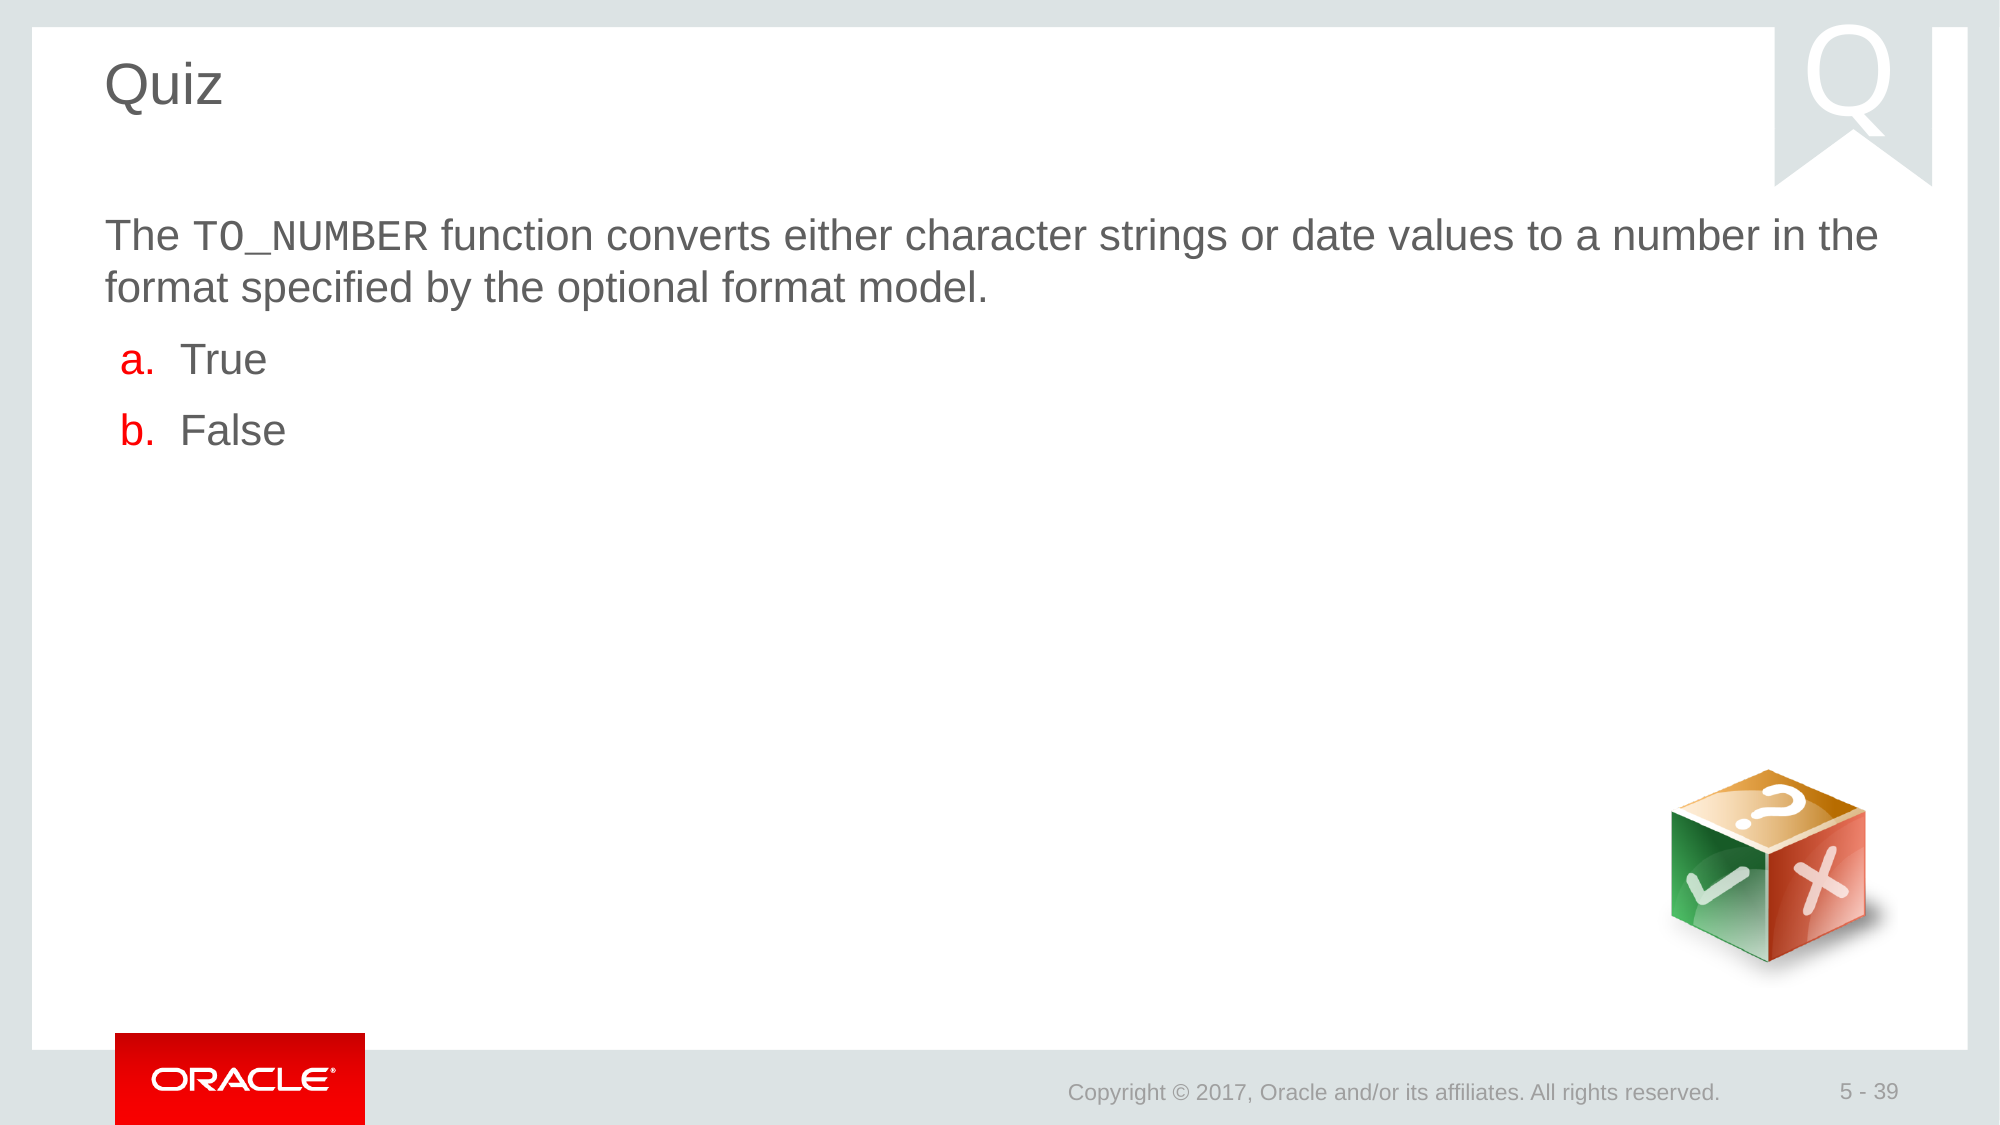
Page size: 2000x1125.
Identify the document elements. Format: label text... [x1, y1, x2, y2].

picture [115, 1033, 365, 1125]
title Quiz [101, 43, 1898, 188]
list The TO_NUMBER function converts either character strings or date values to a number in the format specified by the optional format model. True False [101, 203, 1898, 342]
picture [1656, 760, 1898, 988]
